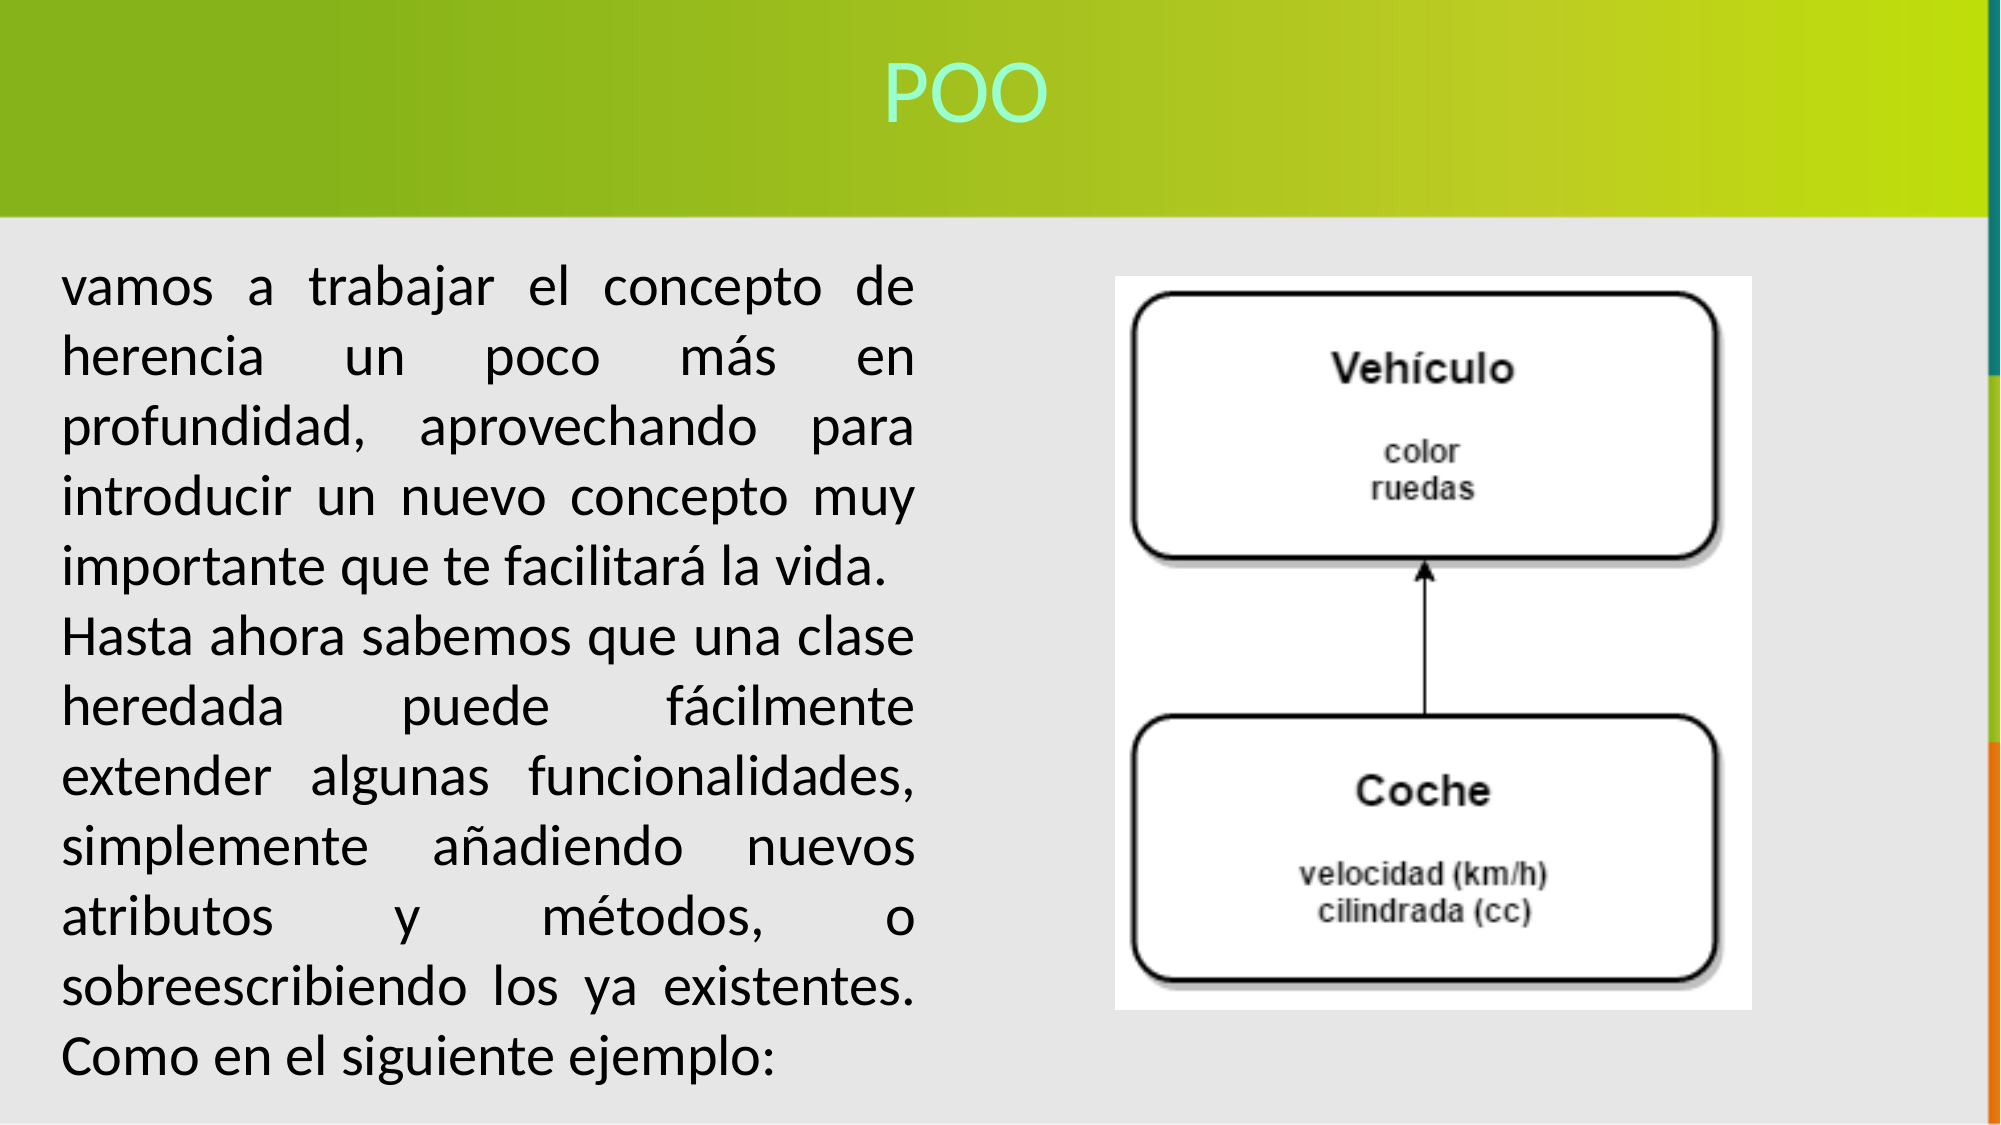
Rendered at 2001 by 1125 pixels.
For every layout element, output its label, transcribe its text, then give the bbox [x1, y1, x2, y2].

text_box POO [147, 65, 1752, 147]
text_box vamos a trabajar el concepto de herencia un poco más en profundidad, aprovechando para introducir un nuevo concepto muy importante que te facilitará la vida. Hasta ahora sabemos que una clase heredada puede fácilmente extender algunas funcionalidades, simplemente añadiendo nuevos atributos y métodos, o sobreescribiendo los ya existentes. Como en el siguiente ejemplo: [46, 239, 931, 1095]
picture [0, 0, 2001, 1125]
